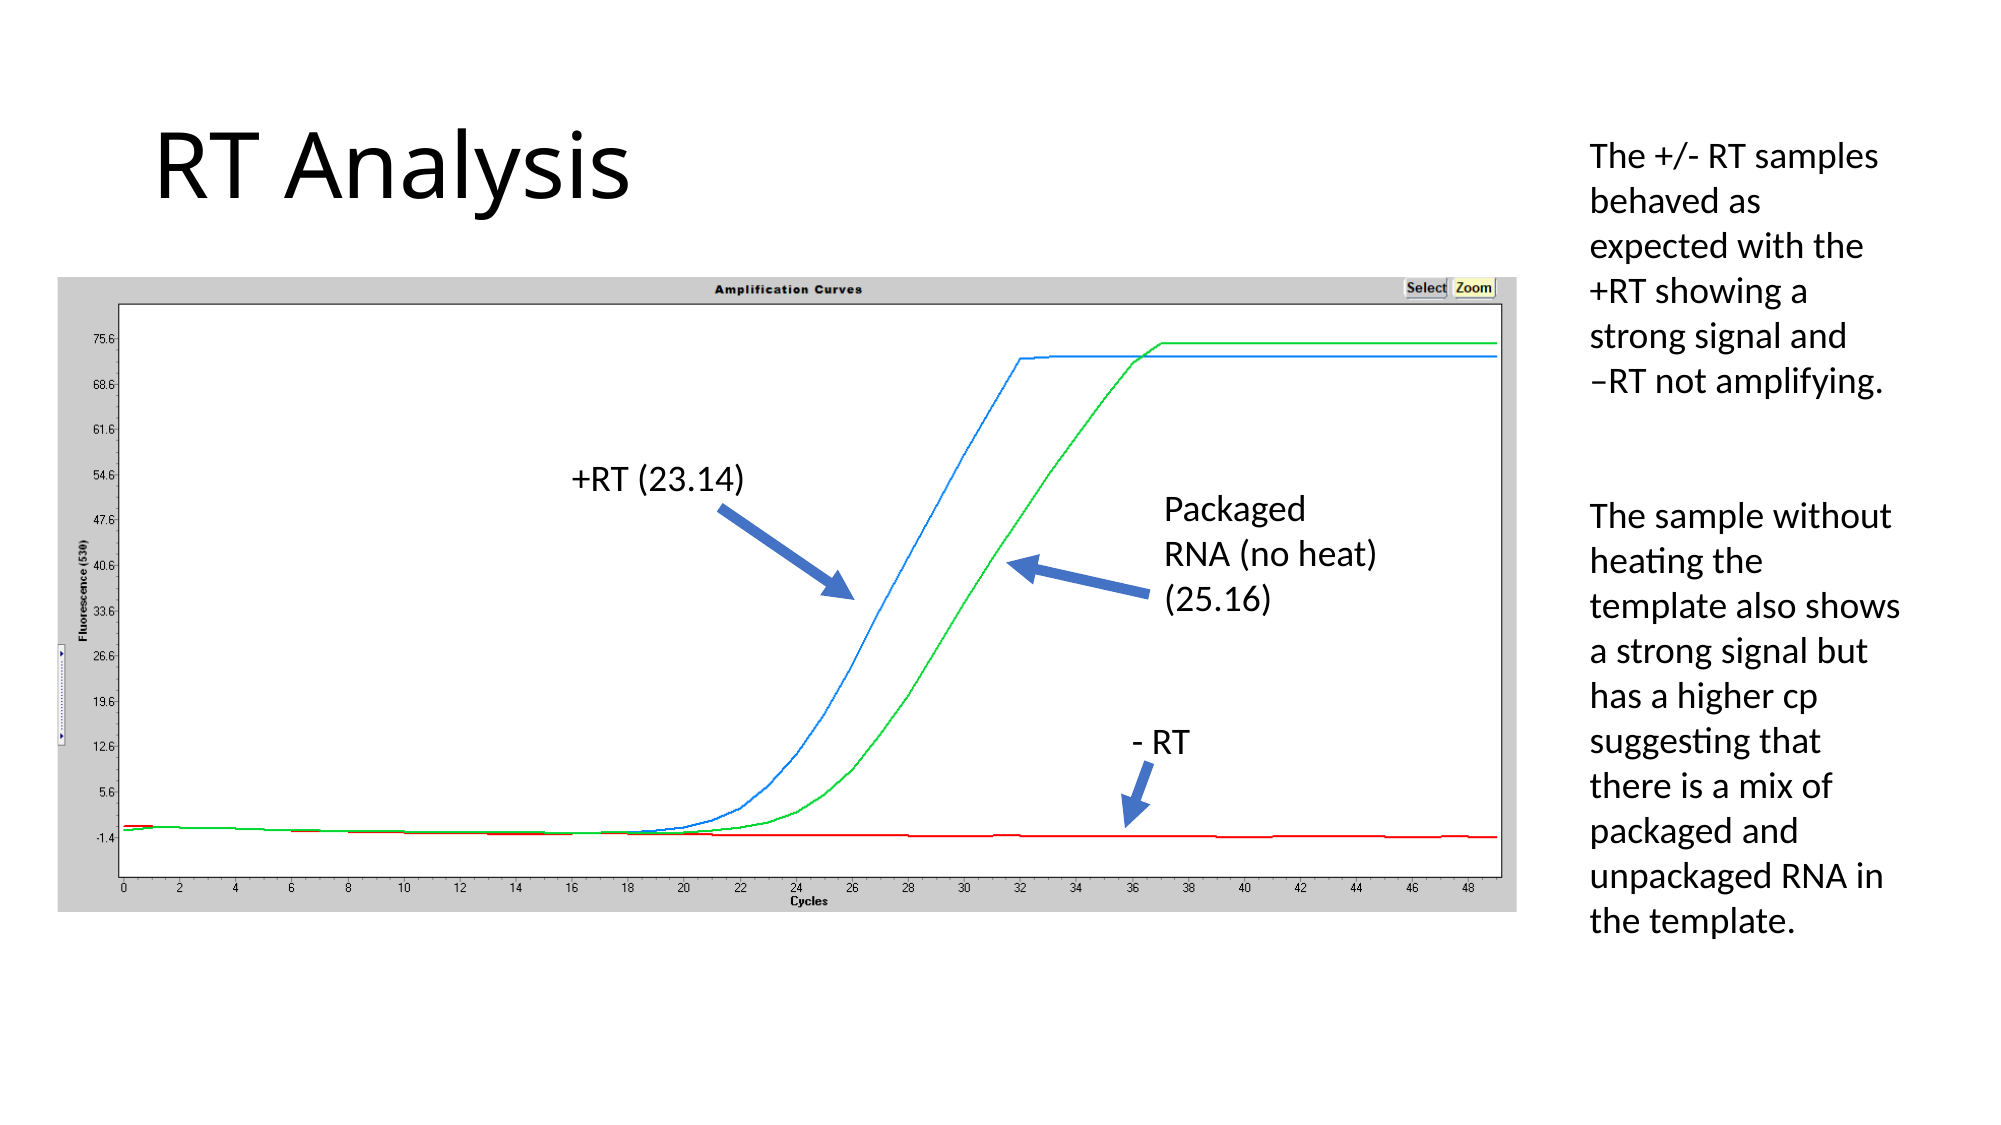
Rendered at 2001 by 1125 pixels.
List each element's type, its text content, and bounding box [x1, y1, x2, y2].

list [57, 277, 1517, 912]
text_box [1005, 562, 1150, 595]
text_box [719, 507, 855, 600]
text_box The +/- RT samples behaved as expected with the +RT showing a strong signal and –RT not amplifying. The sample without heating the template also shows a strong signal but has a higher cp suggesting that there is a mix of packaged and unpackaged RNA in the template. [1574, 124, 1923, 949]
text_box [1124, 762, 1150, 829]
title RT Analysis [137, 59, 1863, 278]
